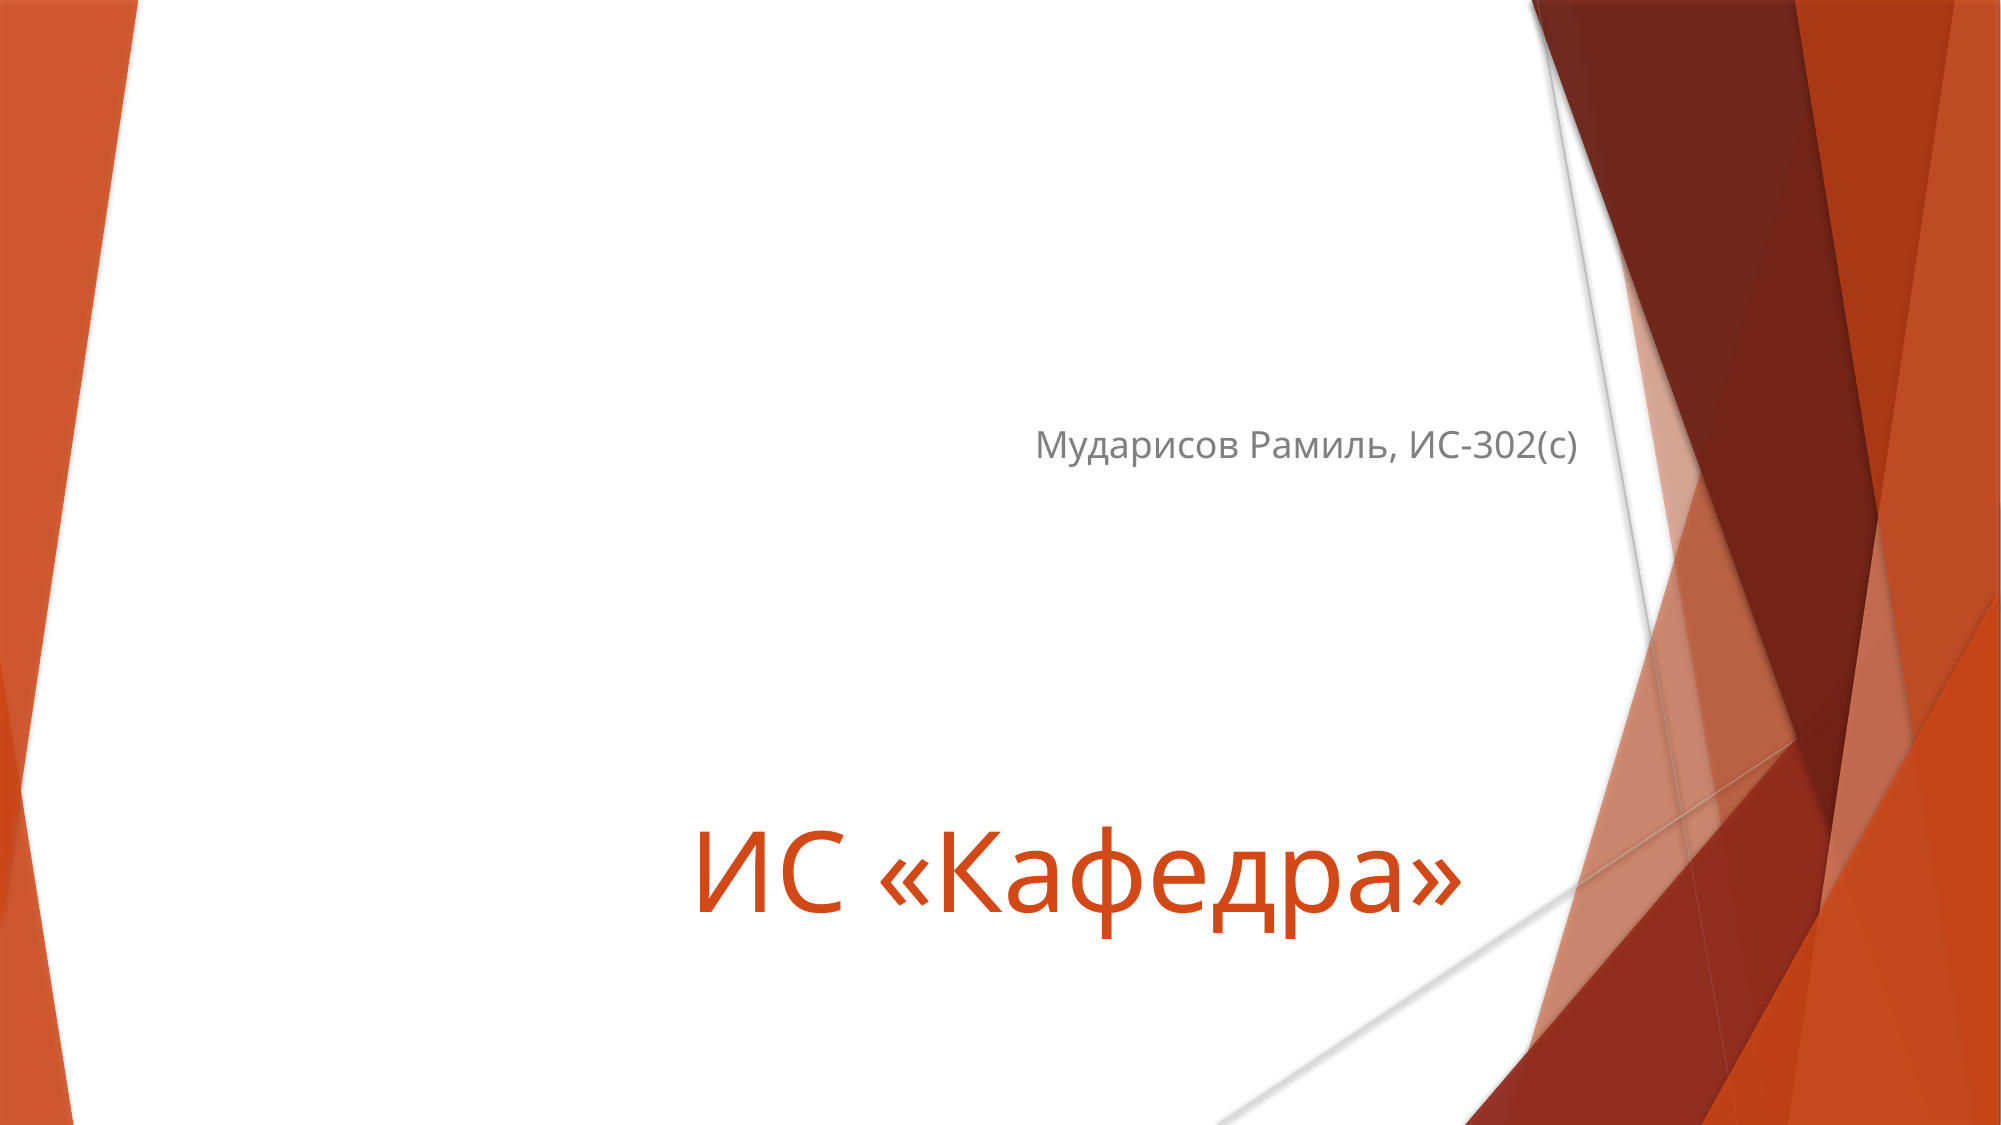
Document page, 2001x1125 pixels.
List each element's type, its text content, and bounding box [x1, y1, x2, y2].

subtitle Мударисов Рамиль, ИС-302(с) [249, 421, 1578, 563]
title ИС «Кафедра» [277, 563, 1466, 935]
